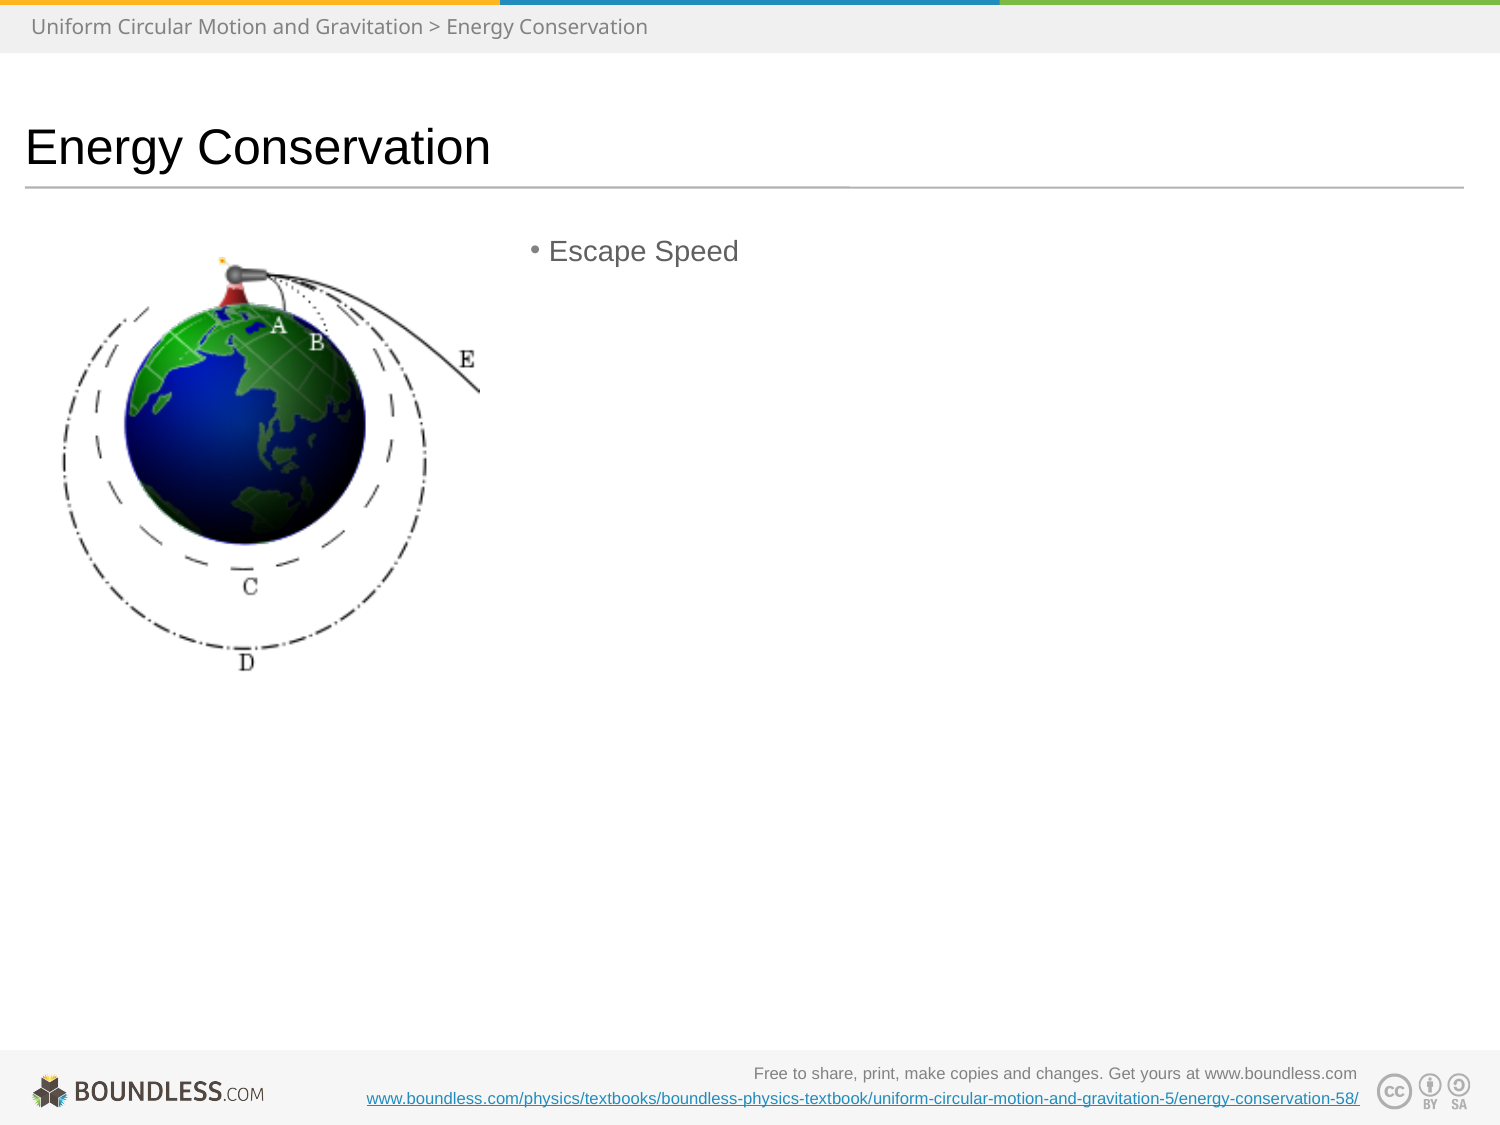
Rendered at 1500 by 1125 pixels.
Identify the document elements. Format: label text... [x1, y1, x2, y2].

text_box [0, 1050, 1500, 1125]
list Escape Speed [530, 224, 1460, 1013]
picture [1372, 1070, 1476, 1113]
text_box [0, 2, 1500, 54]
text_box Free to share, print, make copies and changes. Get yours at www.boundless.com [649, 1062, 1359, 1087]
text_box Uniform Circular Motion and Gravitation > Energy Conservation [31, 13, 1475, 38]
picture [30, 1072, 265, 1109]
picture [24, 237, 480, 692]
title Energy Conservation [24, 62, 1450, 175]
text_box www.boundless.com/physics/textbooks/boundless-physics-textbook/uniform-circular-motion-and-gravitation-5/energy-conservation-58/ [274, 1087, 1361, 1125]
